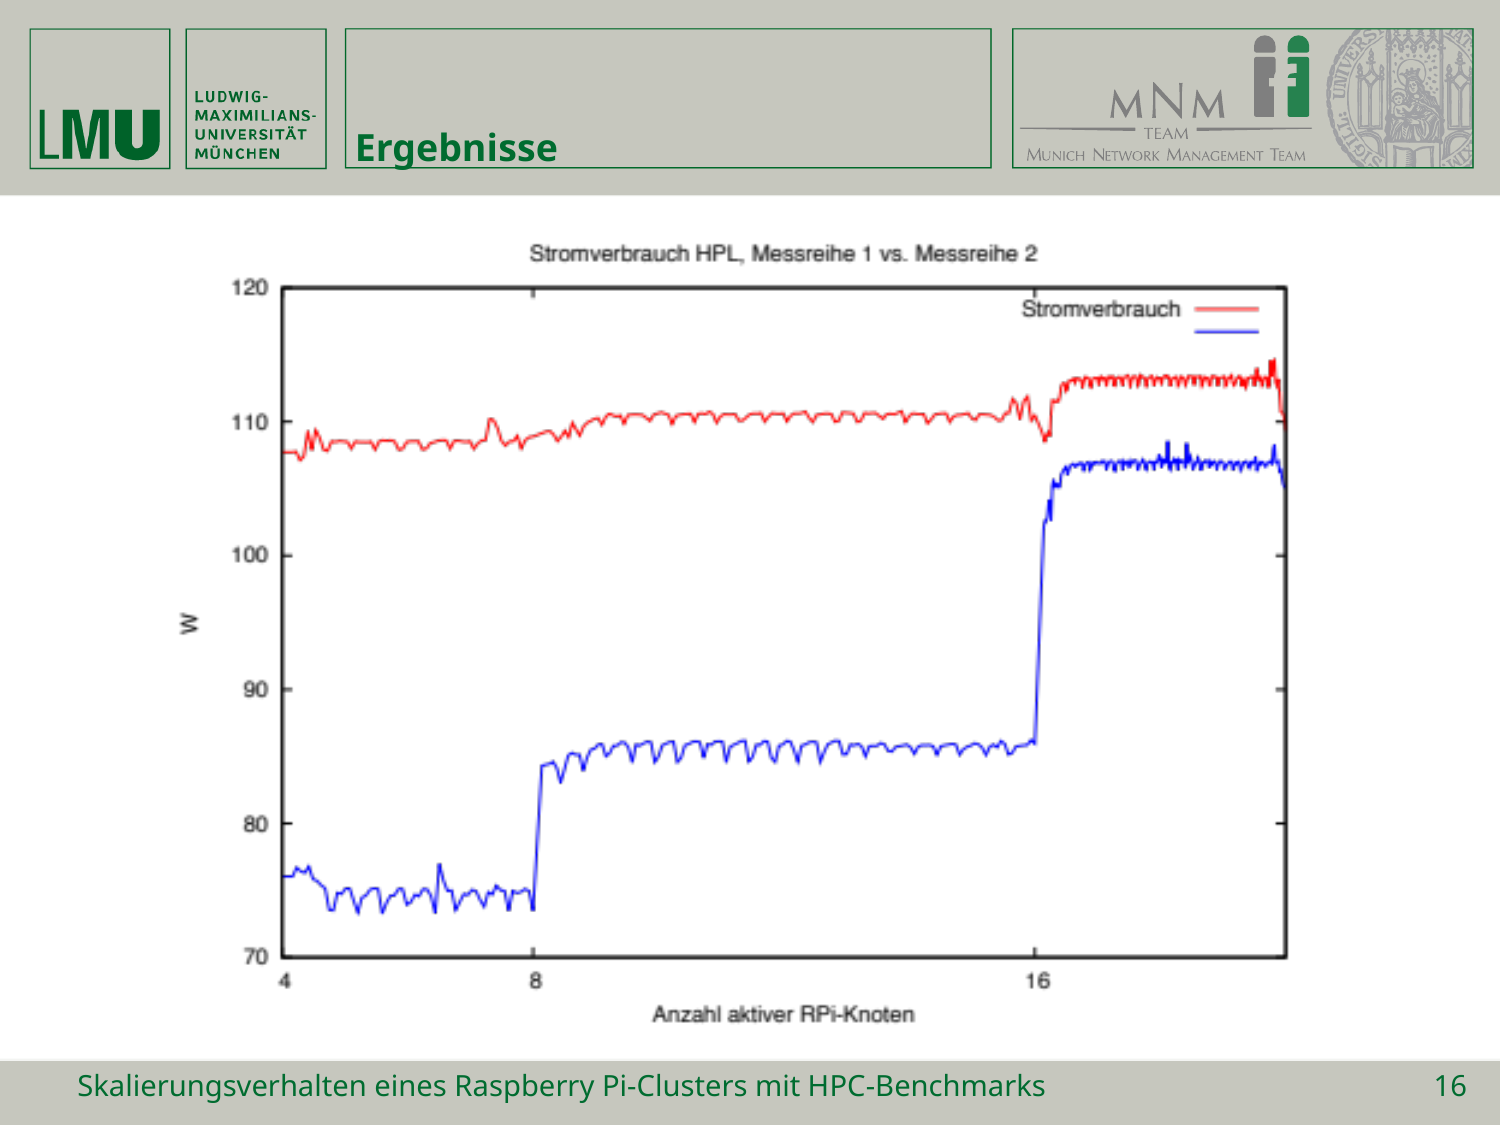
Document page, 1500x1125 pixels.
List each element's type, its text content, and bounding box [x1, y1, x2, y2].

title Ergebnisse [339, 101, 987, 178]
picture [0, 1059, 1500, 1125]
footer Skalierungsverhalten eines Raspberry Pi-Clusters mit HPC-Benchmarks [62, 1059, 1332, 1108]
slide_number 16 [1352, 1059, 1483, 1108]
picture [0, 0, 1500, 196]
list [36, 220, 1460, 1026]
